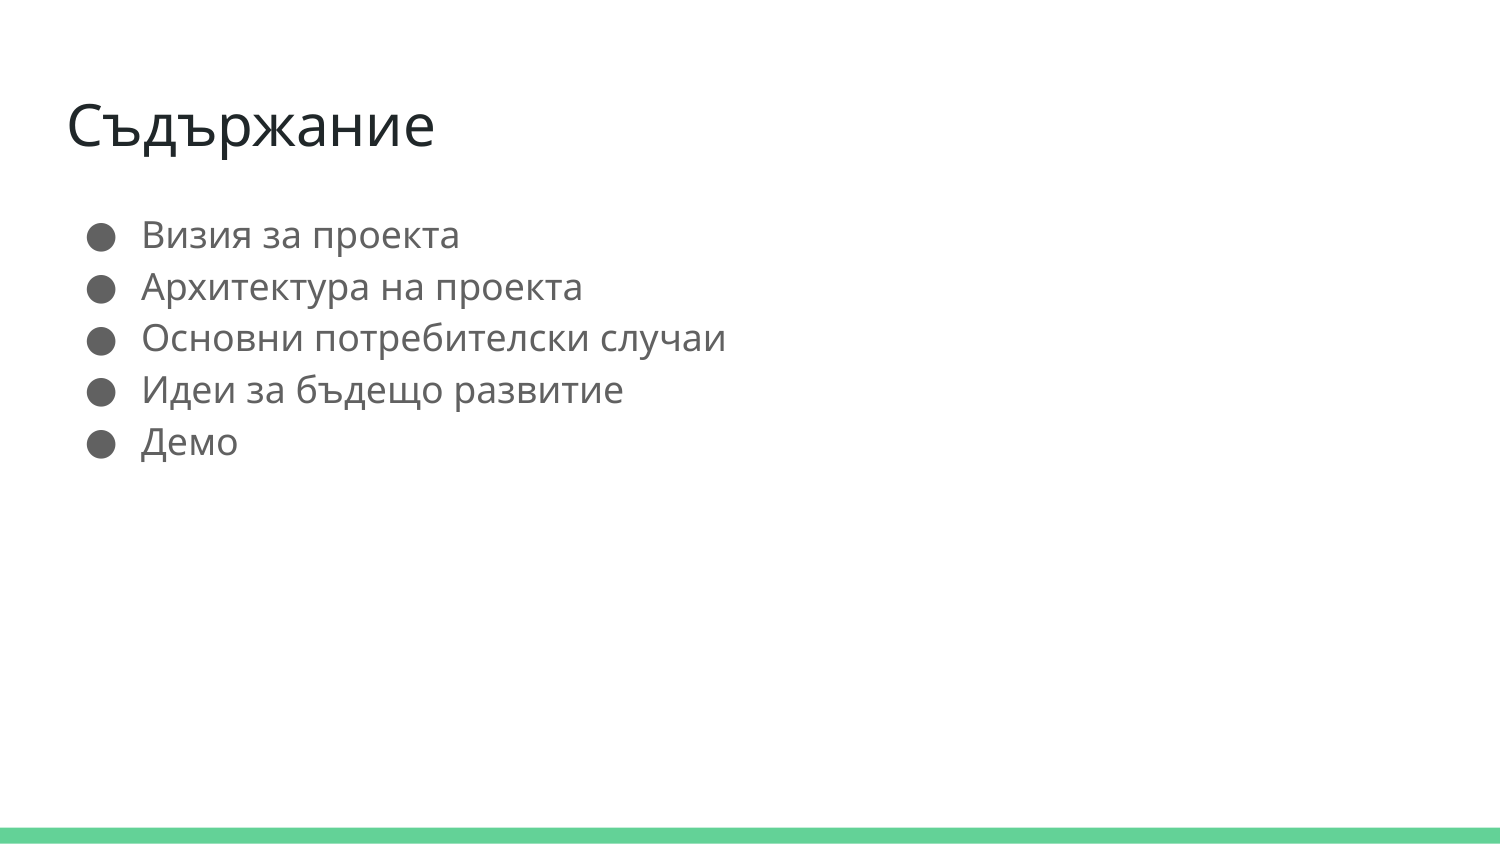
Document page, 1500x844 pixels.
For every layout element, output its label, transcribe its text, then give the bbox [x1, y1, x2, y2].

list Визия за проекта Архитектура на проекта Основни потребителски случаи Идеи за бъдещо развитие Демо [51, 189, 1449, 750]
title Съдържание [51, 72, 1449, 167]
